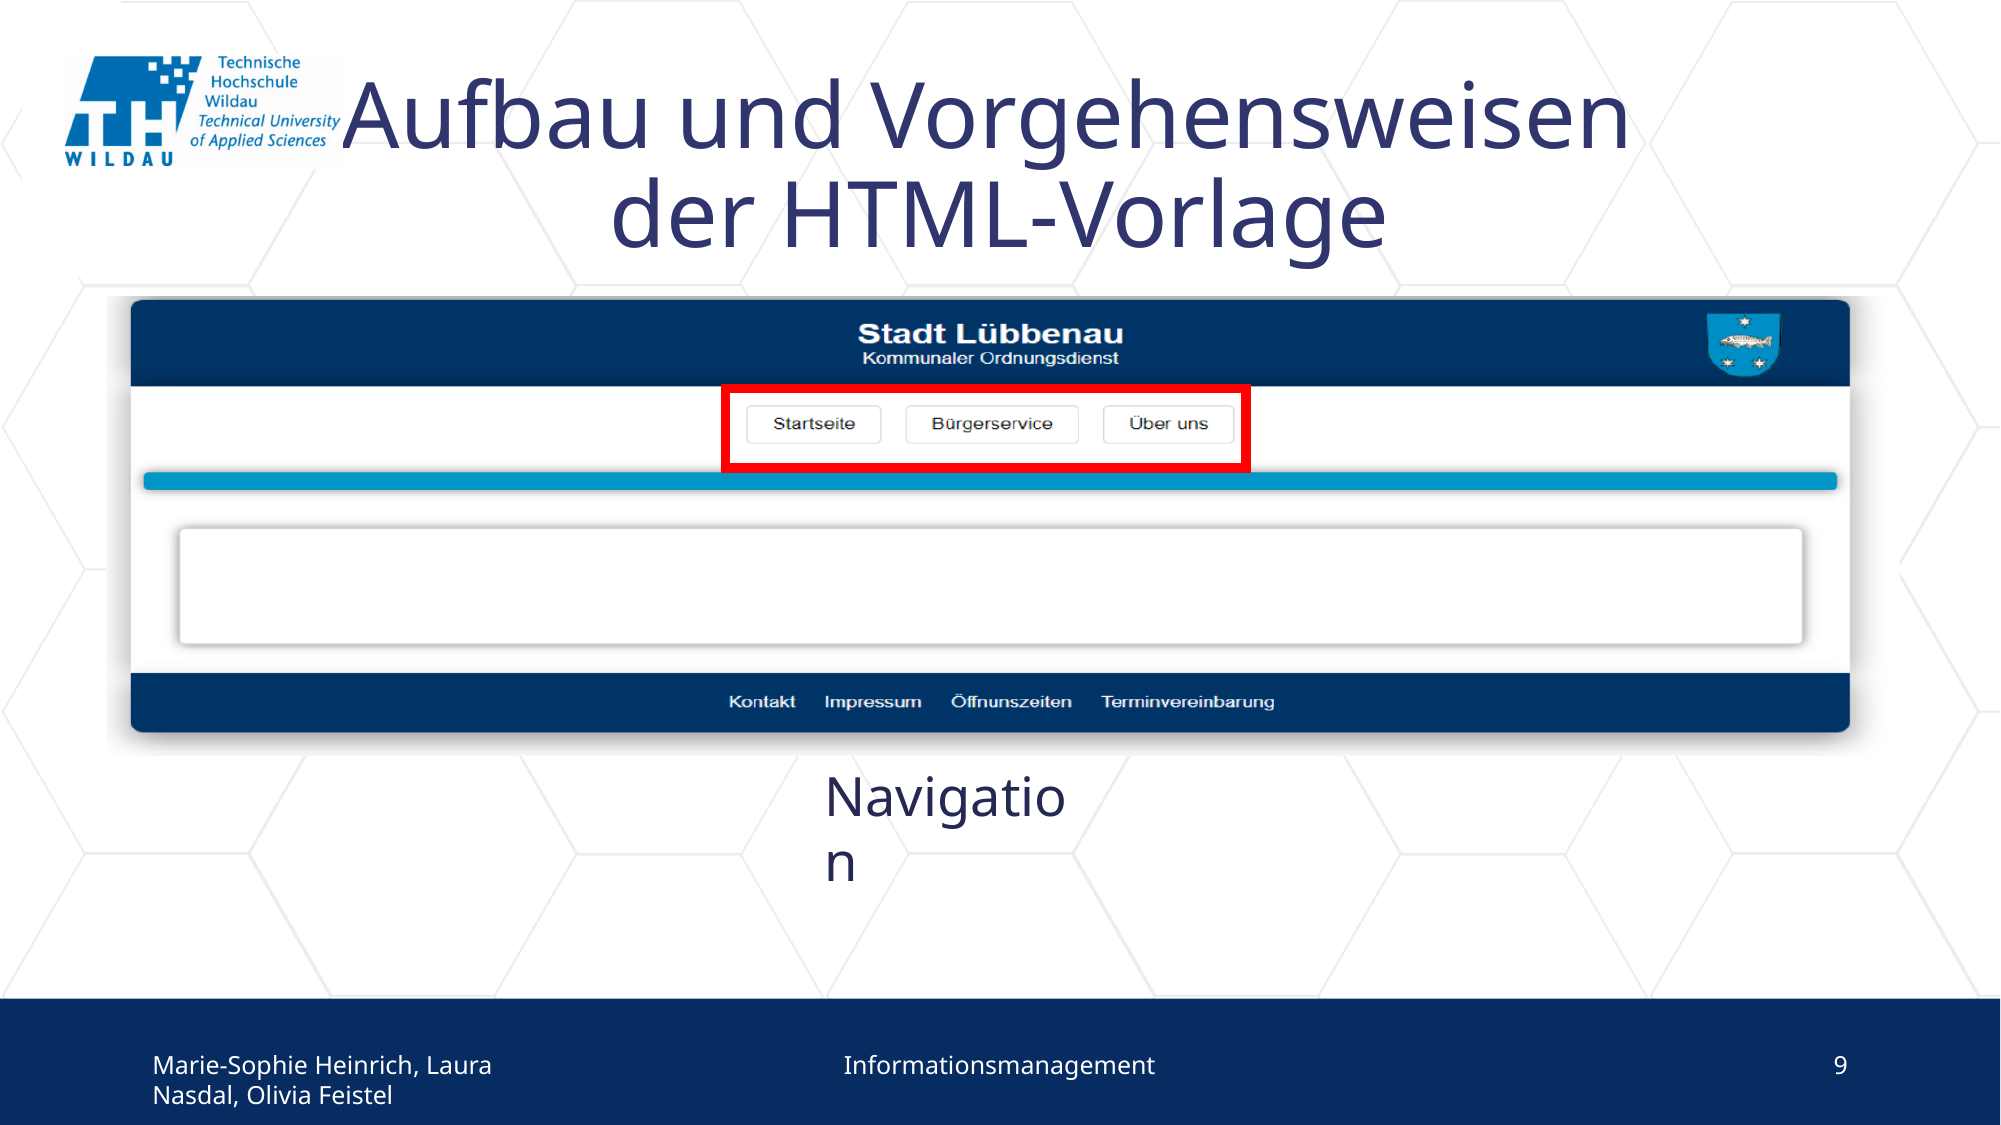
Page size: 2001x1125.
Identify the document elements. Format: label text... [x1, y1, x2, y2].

slide_number Marie-Sophie Heinrich, Laura Nasdal, Olivia Feistel [137, 1042, 588, 1103]
picture [0, 0, 2001, 998]
text_box Navigation [809, 756, 1110, 900]
title Aufbau und Vorgehensweisen der HTML-Vorlage [137, 59, 1863, 278]
slide_number 9 [1412, 1042, 1863, 1103]
footer Informationsmanagement [662, 1042, 1338, 1103]
